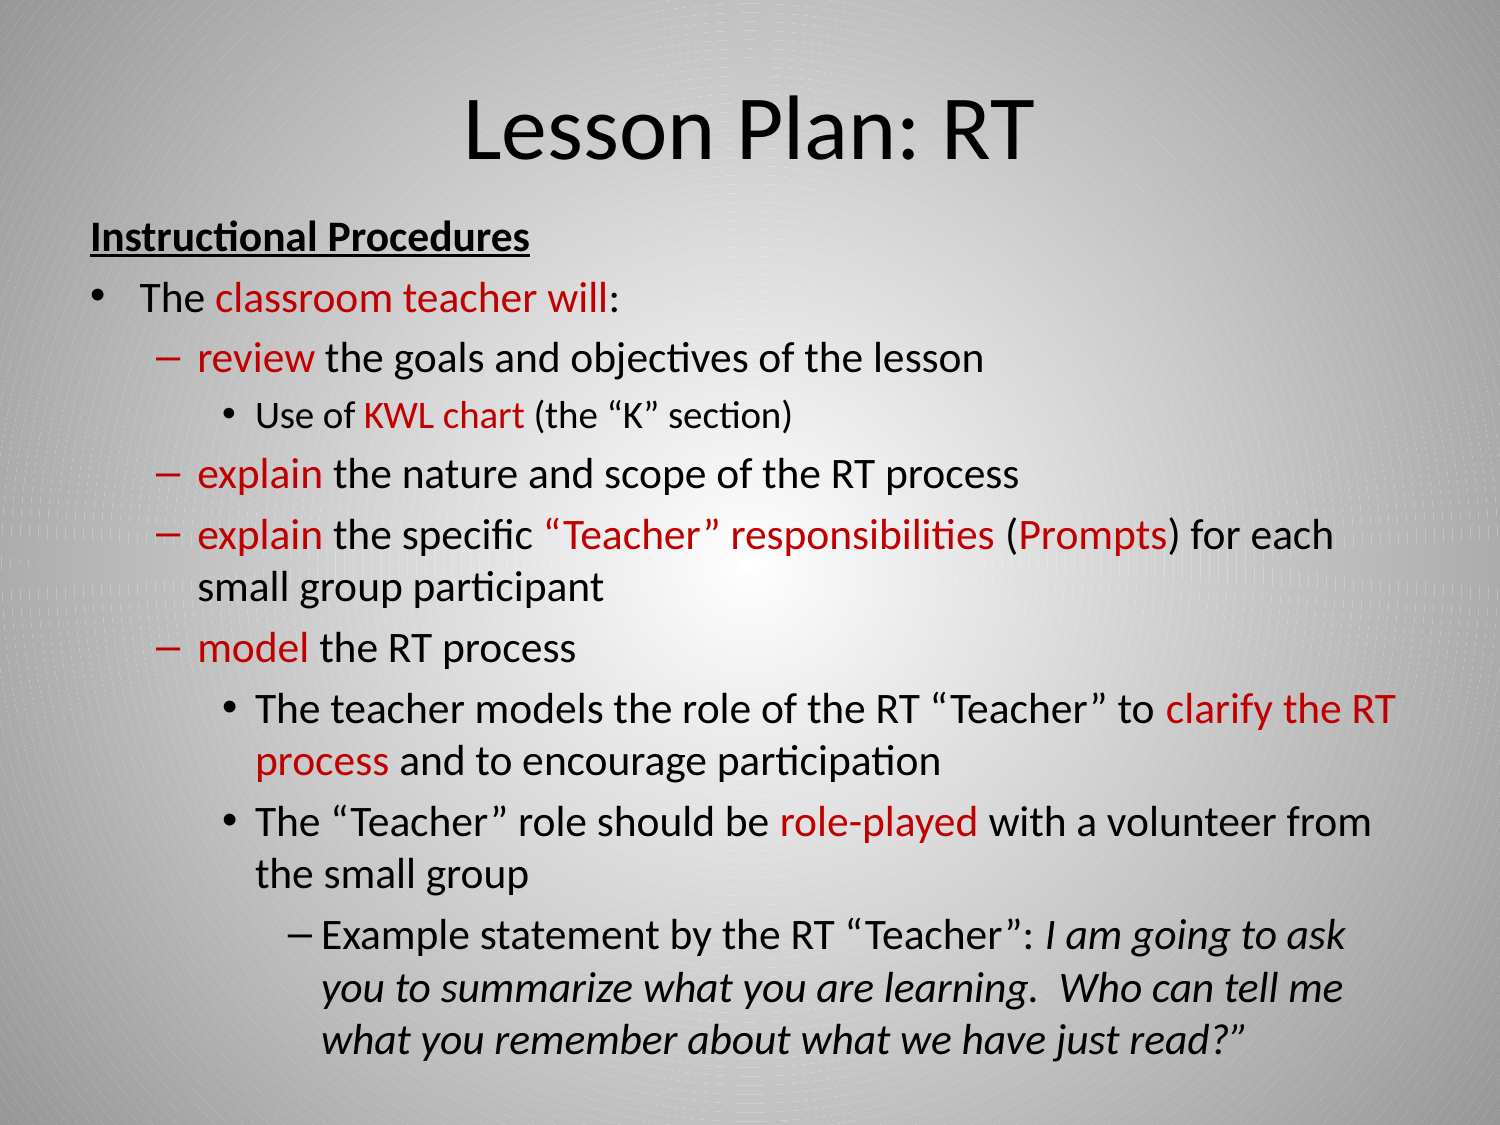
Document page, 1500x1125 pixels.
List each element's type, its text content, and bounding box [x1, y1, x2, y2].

title Lesson Plan: RT [75, 45, 1425, 200]
list Instructional Procedures The classroom teacher will: review the goals and objectives of the lesson Use of KWL chart (the “K” section) explain the nature and scope of the RT process explain the specific “Teacher” responsibilities (Prompts) for each small group participant model the RT process The teacher models the role of the RT “Teacher” to clarify the RT process and to encourage participation The “Teacher” role should be role-played with a volunteer from the small group Example statement by the RT “Teacher”: I am going to ask you to summarize what you are learning. Who can tell me what you remember about what we have just read?” [75, 200, 1425, 1088]
